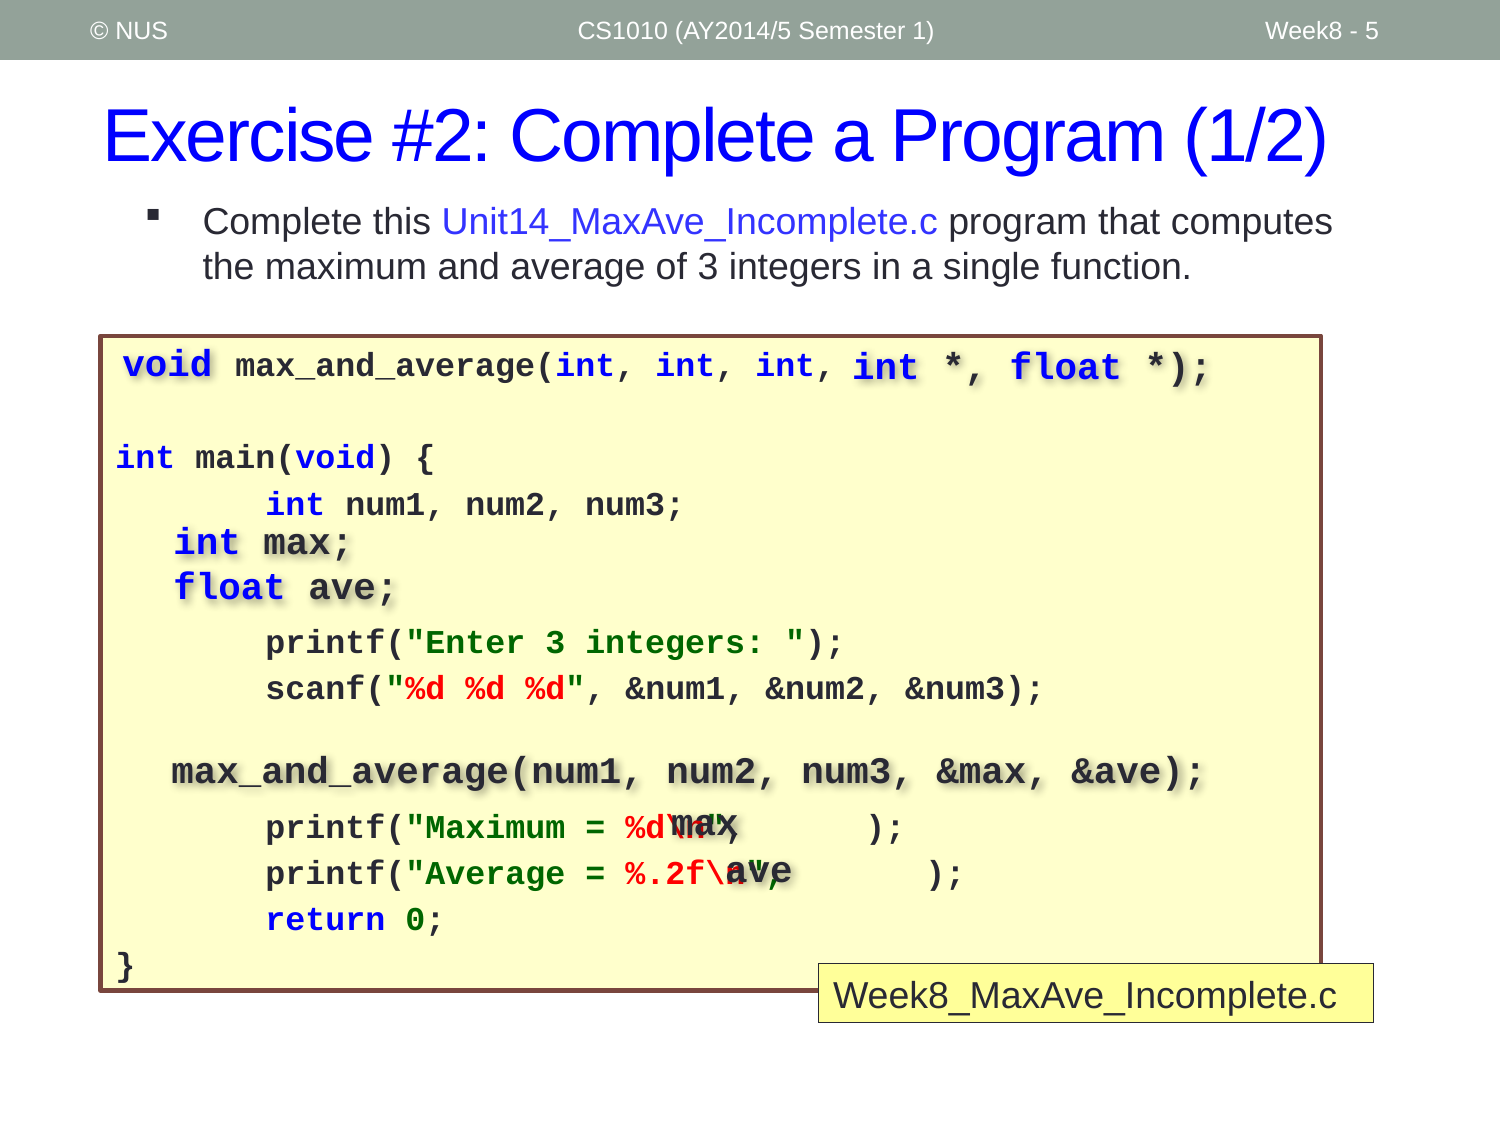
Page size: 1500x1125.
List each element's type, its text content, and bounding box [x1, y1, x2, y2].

slide_number Week8 - 5 [1250, 3, 1425, 57]
text_box Complete this Unit14_MaxAve_Incomplete.c program that computes the maximum and average of 3 integers in a single function. [129, 189, 1387, 300]
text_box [100, 335, 1374, 1024]
slide_number © NUS [75, 3, 550, 57]
footer CS1010 (AY2014/5 Semester 1) [562, 3, 1238, 57]
title Exercise #2: Complete a Program (1/2) [87, 62, 1463, 200]
